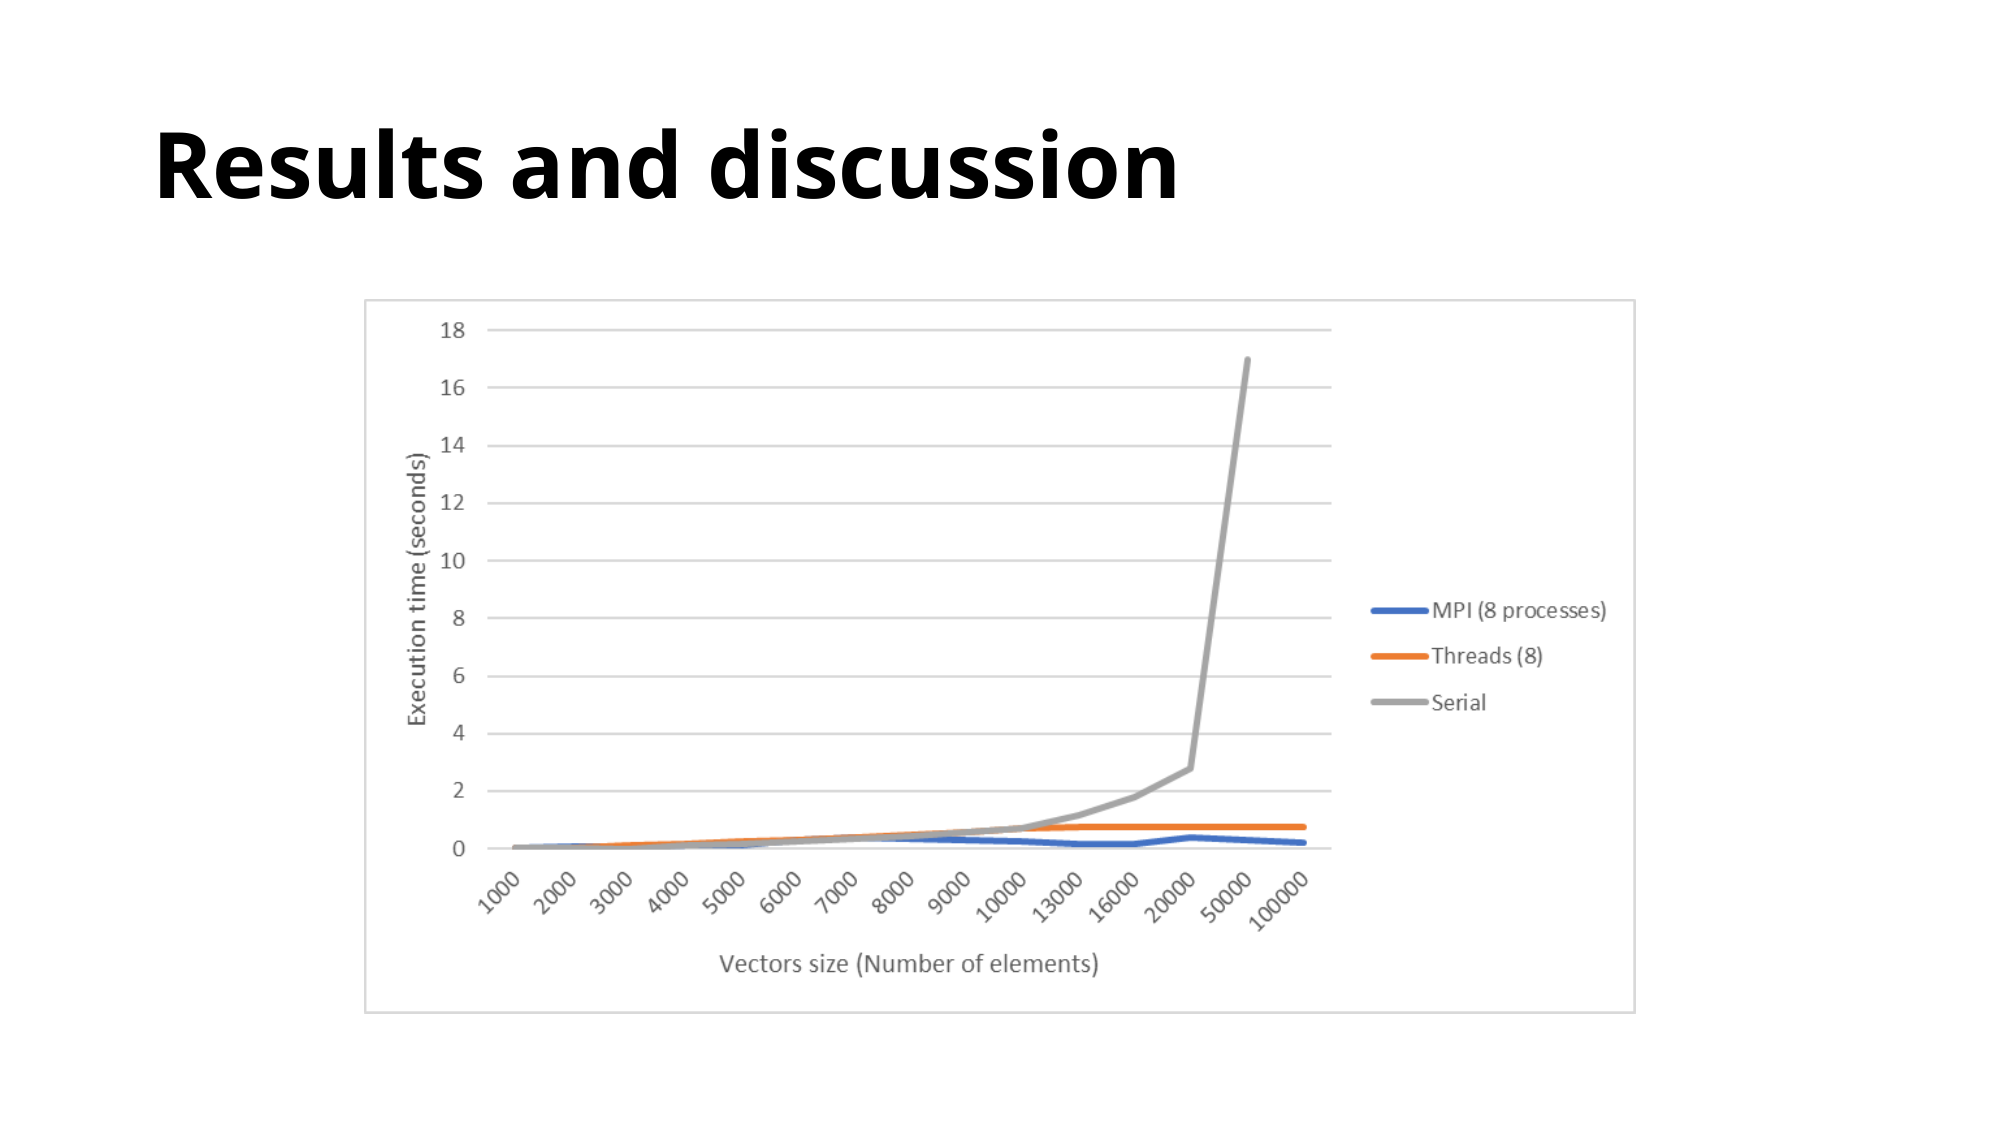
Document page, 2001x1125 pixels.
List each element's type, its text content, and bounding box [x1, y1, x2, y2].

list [364, 299, 1636, 1014]
title Results and discussion [137, 59, 1863, 278]
